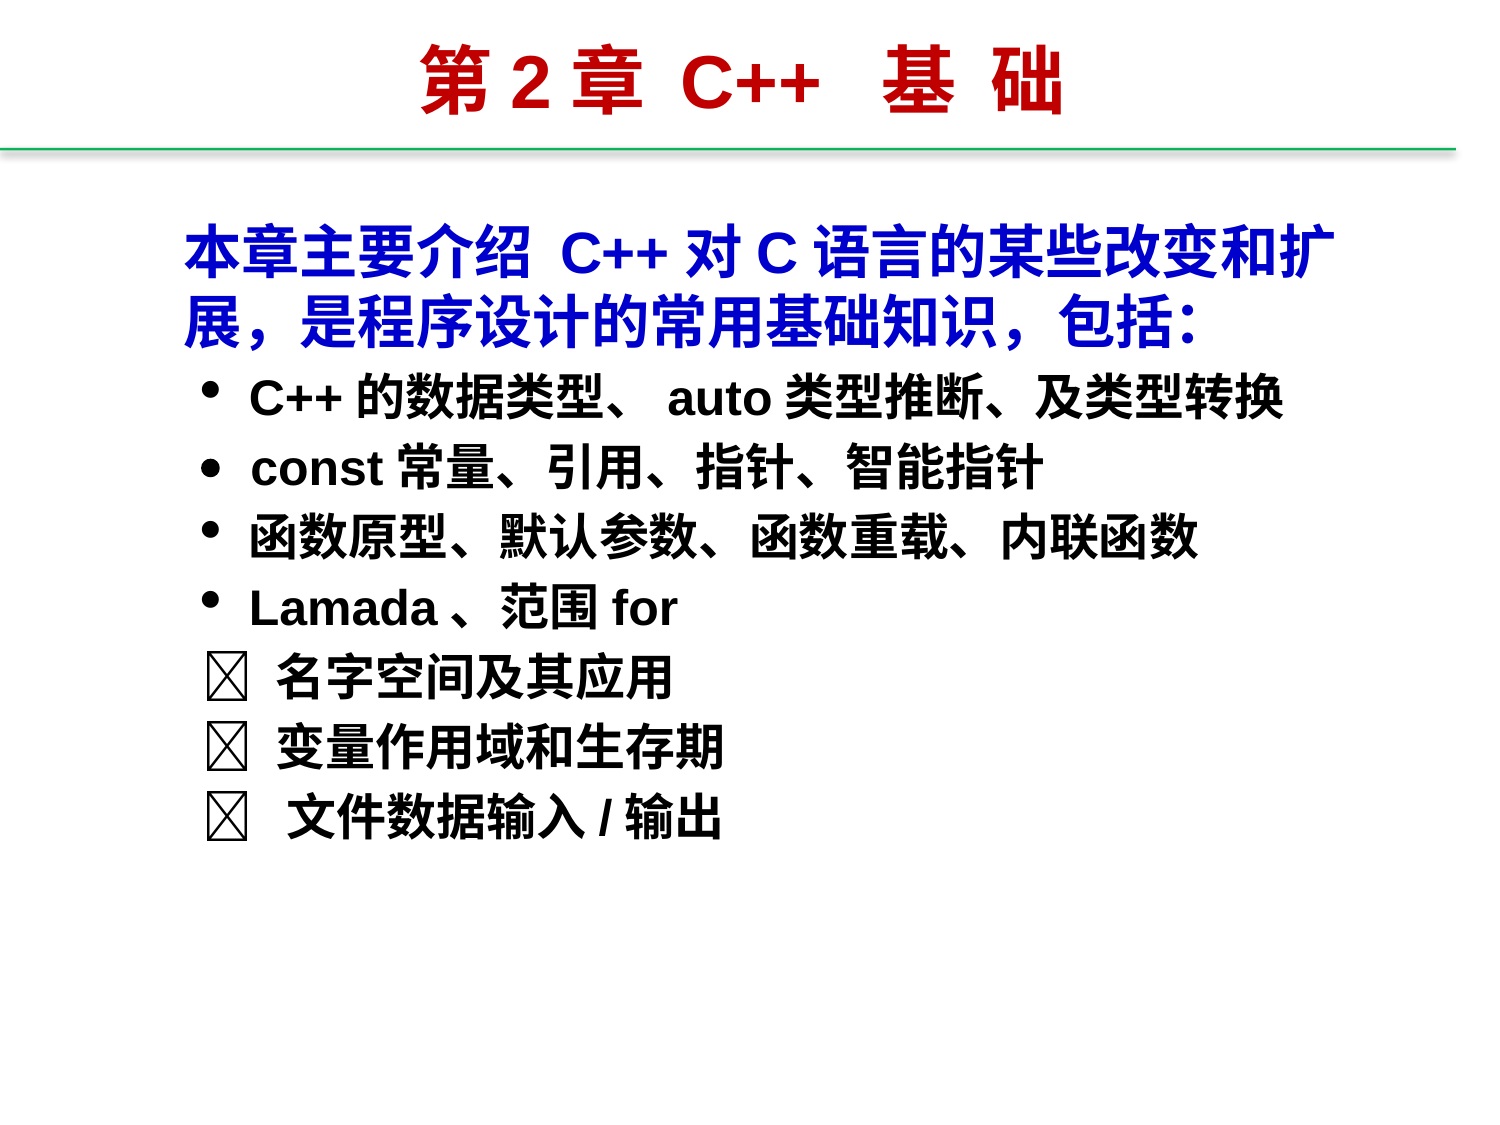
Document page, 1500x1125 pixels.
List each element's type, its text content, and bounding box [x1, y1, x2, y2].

list 本章主要介绍 C++对C语言的某些改变和扩展，是程序设计的常用基础知识，包括： C++的数据类型、auto类型推断、及类型转换  const常量、引用、指针、智能指针 函数原型、默认参数、函数重载、内联函数 Lamada、范围for  名字空间及其应用  变量作用域和生存期  文件数据输入/输出 [112, 208, 1387, 965]
title 第2章 C++ 基 础 [112, 19, 1388, 138]
